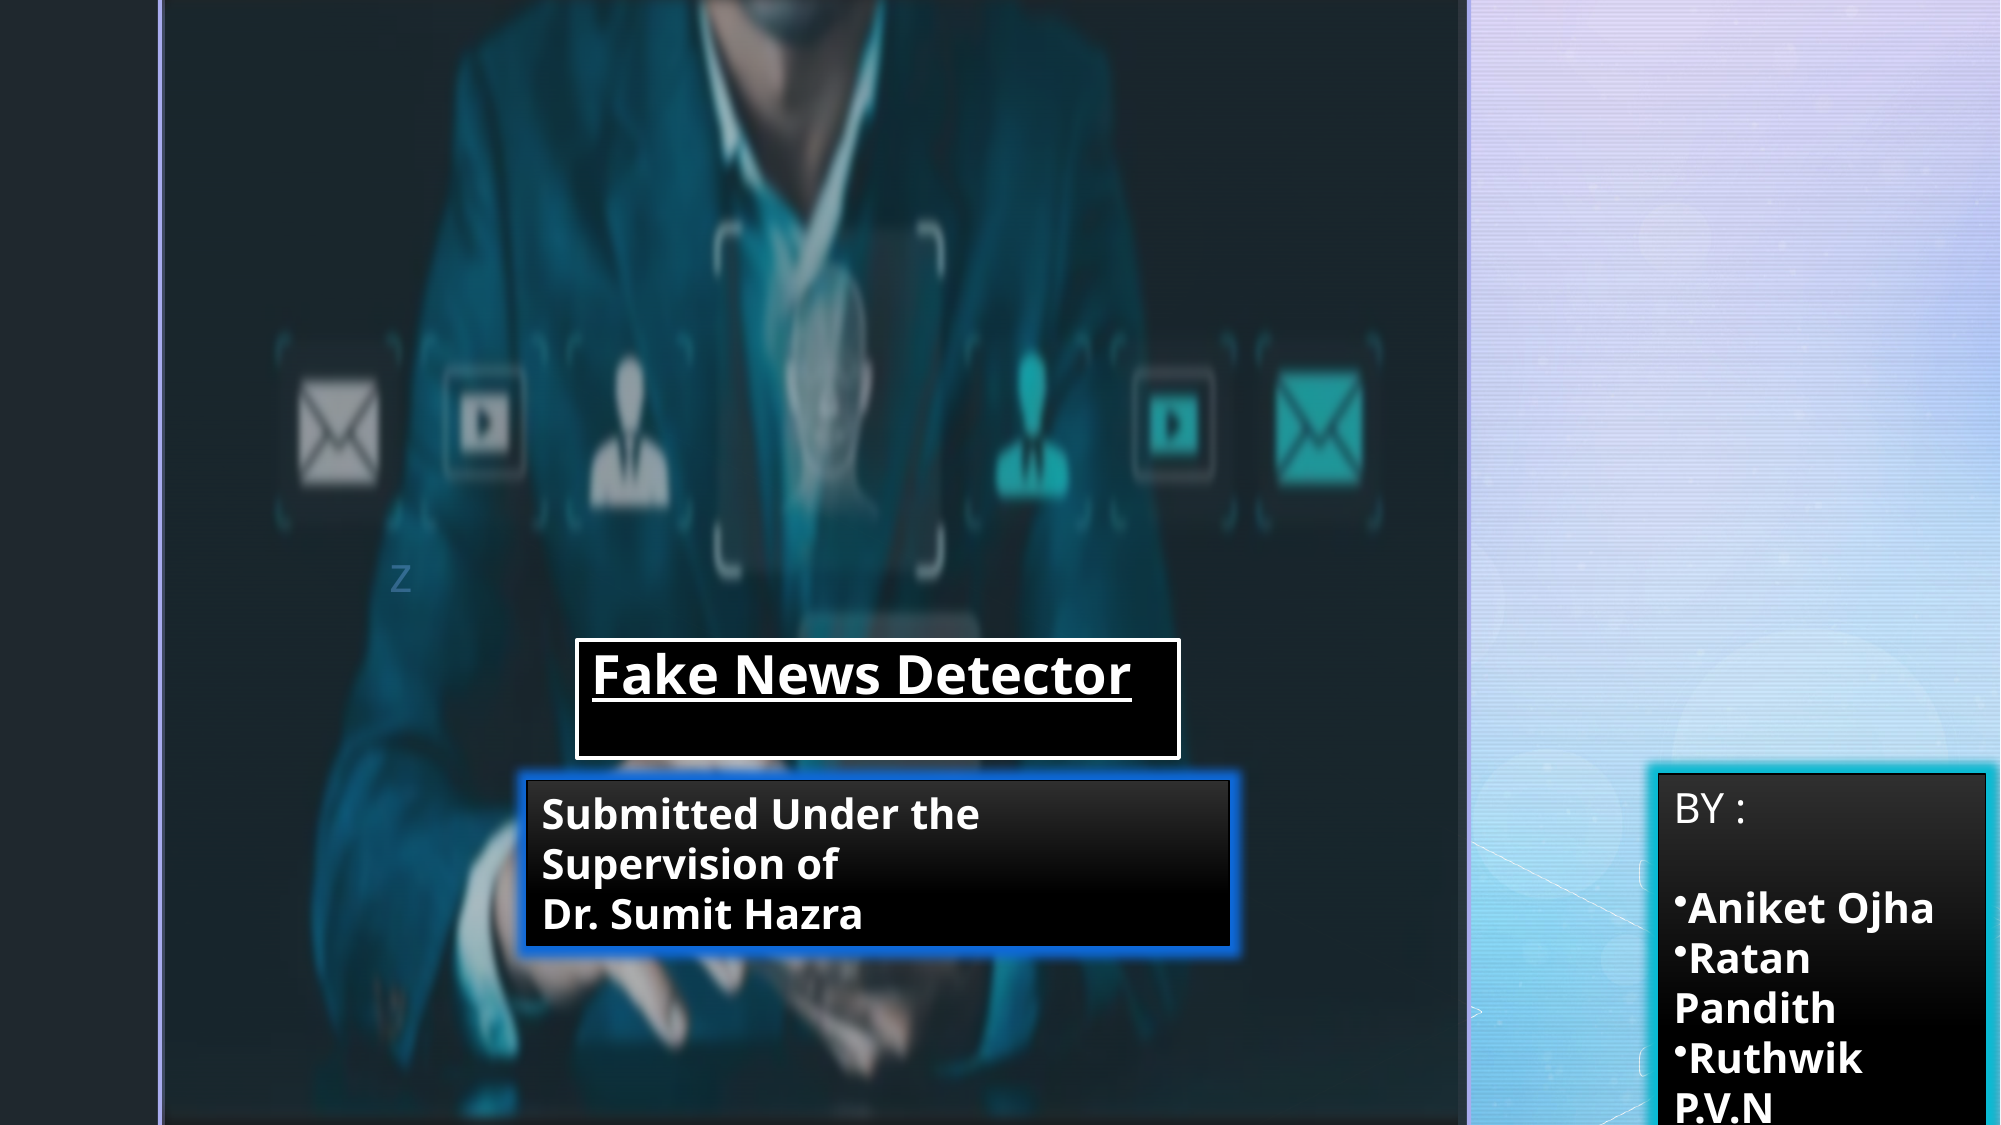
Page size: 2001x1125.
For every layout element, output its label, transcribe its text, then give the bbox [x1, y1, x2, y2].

picture [162, 0, 1459, 1125]
picture [1472, 0, 2001, 1125]
text_box BY : Aniket Ojha Ratan Pandith Ruthwik P.V.N [1658, 773, 1986, 1125]
